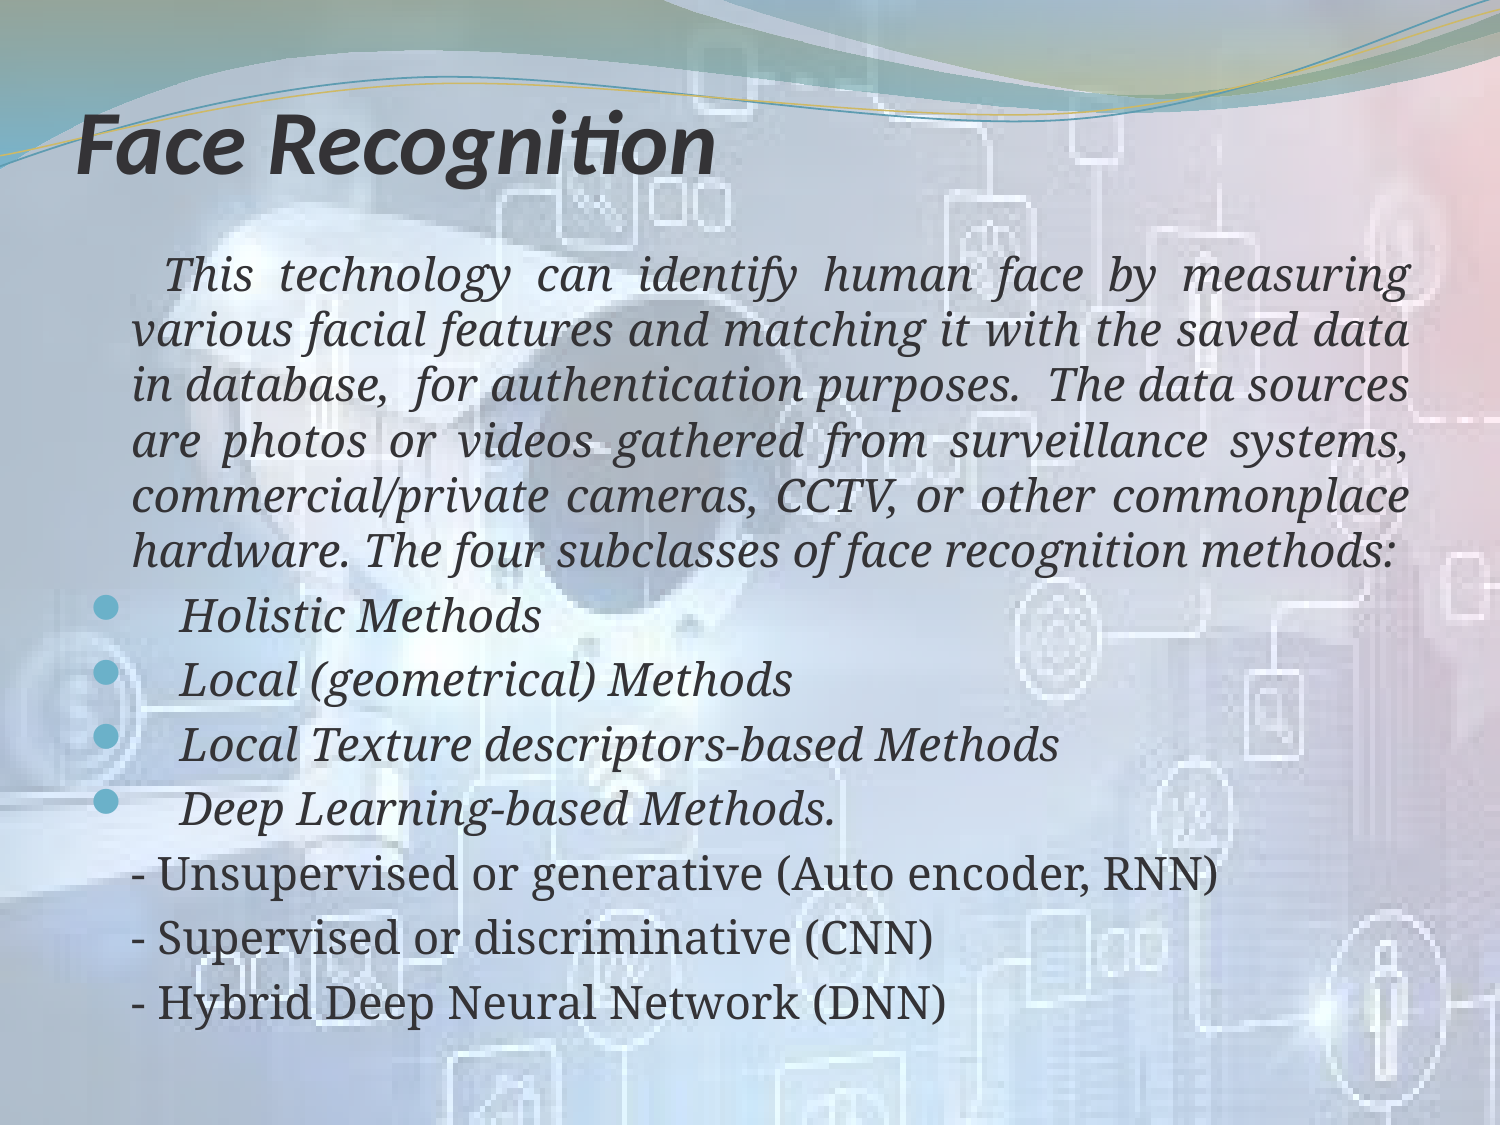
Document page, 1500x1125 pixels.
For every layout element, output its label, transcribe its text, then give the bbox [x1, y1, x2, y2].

list This technology can identify human face by measuring various facial features and matching it with the saved data in database, for authentication purposes. The data sources are photos or videos gathered from surveillance systems, commercial/private cameras, CCTV, or other commonplace hardware. The four subclasses of face recognition methods: Holistic Methods Local (geometrical) Methods Local Texture descriptors-based Methods Deep Learning-based Methods. - Unsupervised or generative (Auto encoder, RNN) - Supervised or discriminative (CNN) - Hybrid Deep Neural Network (DNN) [75, 237, 1425, 1088]
title Face Recognition [75, 75, 1425, 237]
